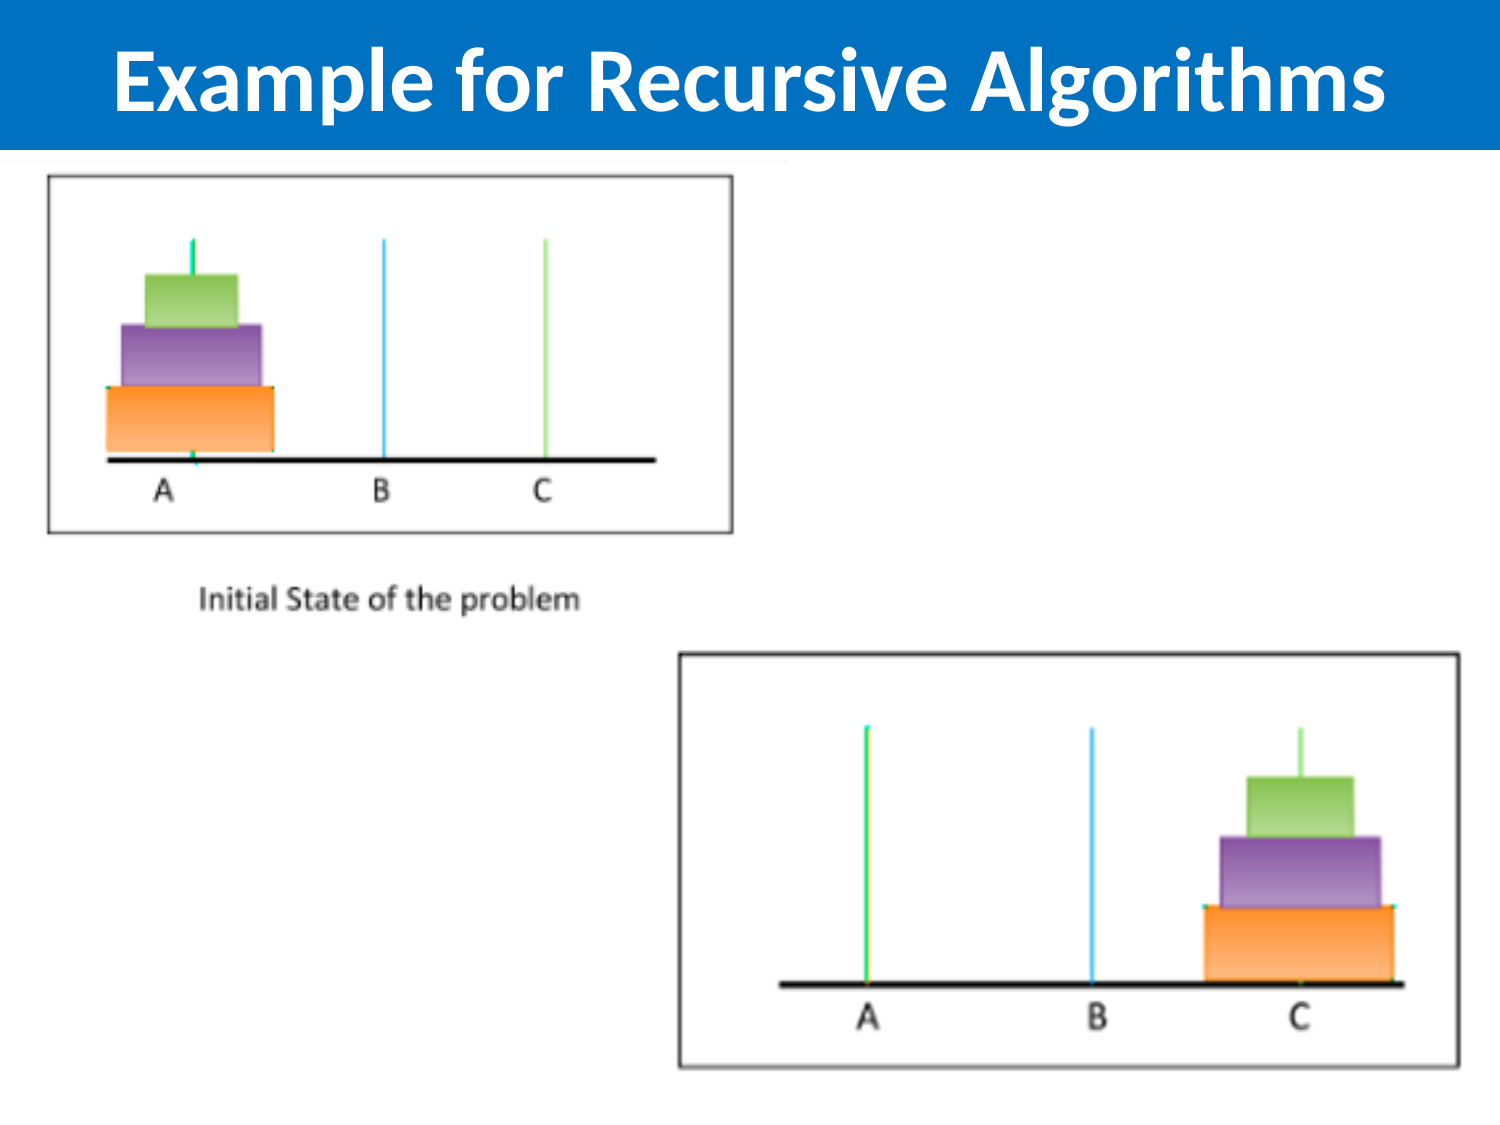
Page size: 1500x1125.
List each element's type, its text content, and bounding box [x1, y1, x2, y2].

title Example for Recursive Algorithms [0, 0, 1500, 150]
picture [0, 160, 1498, 1125]
